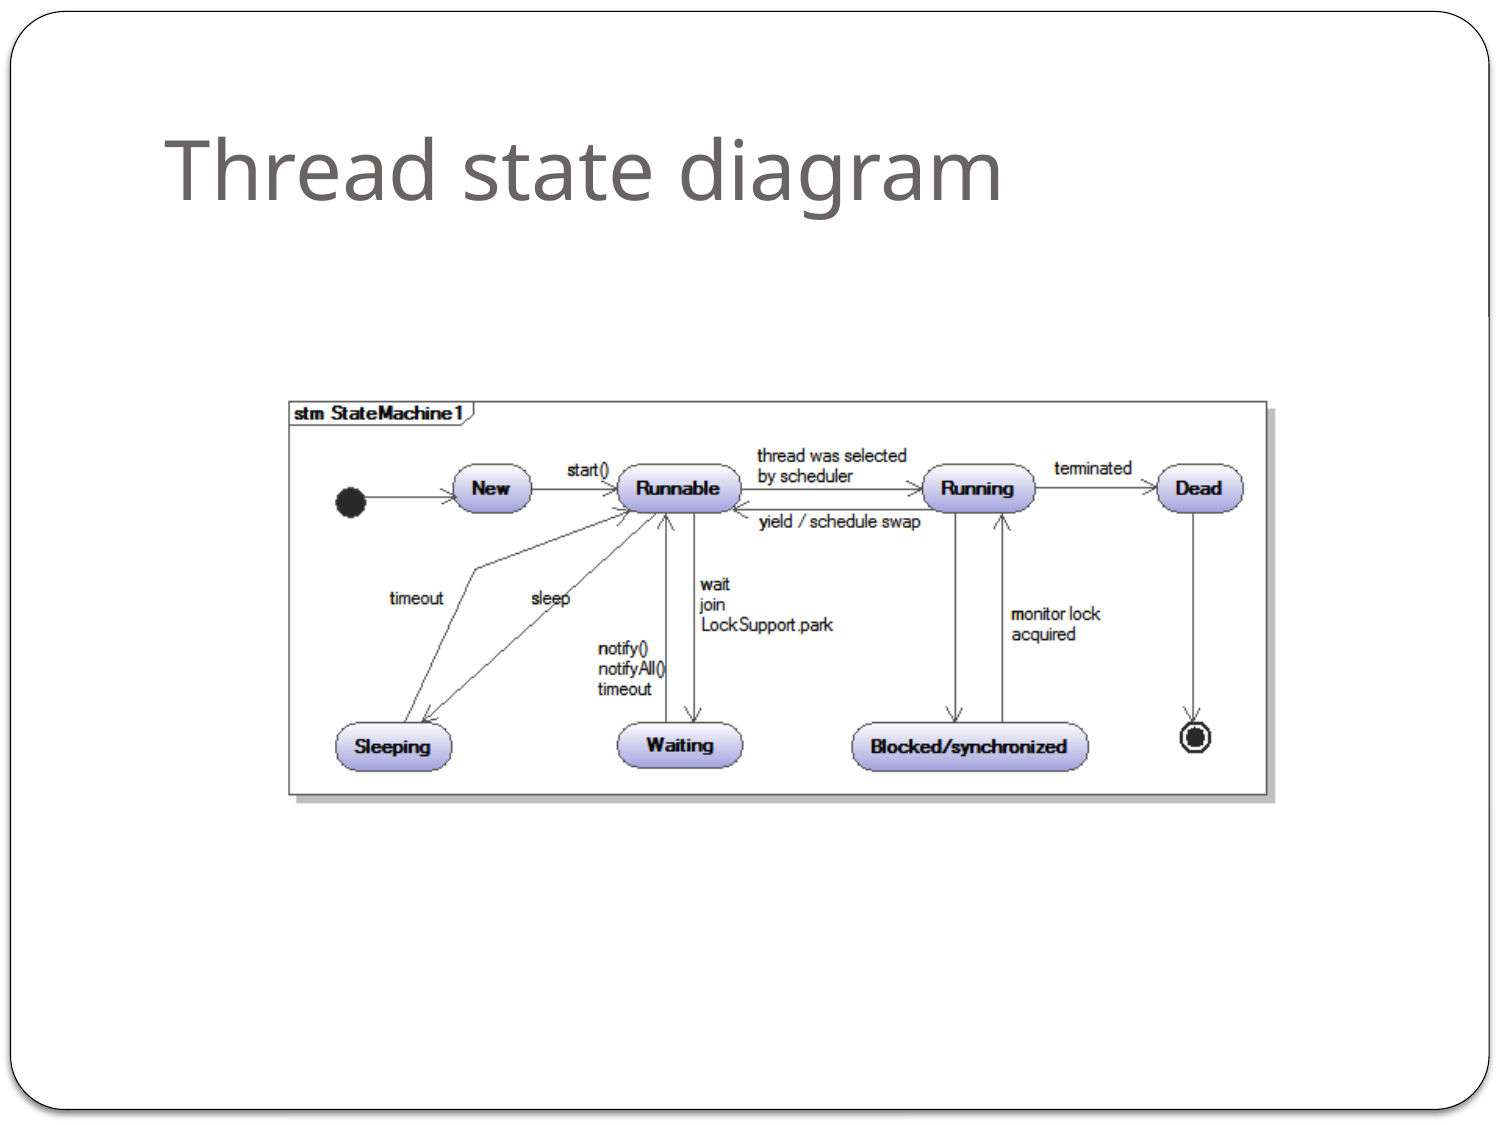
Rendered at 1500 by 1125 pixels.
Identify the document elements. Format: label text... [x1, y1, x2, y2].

title Thread state diagram [150, 45, 1425, 233]
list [287, 398, 1288, 827]
